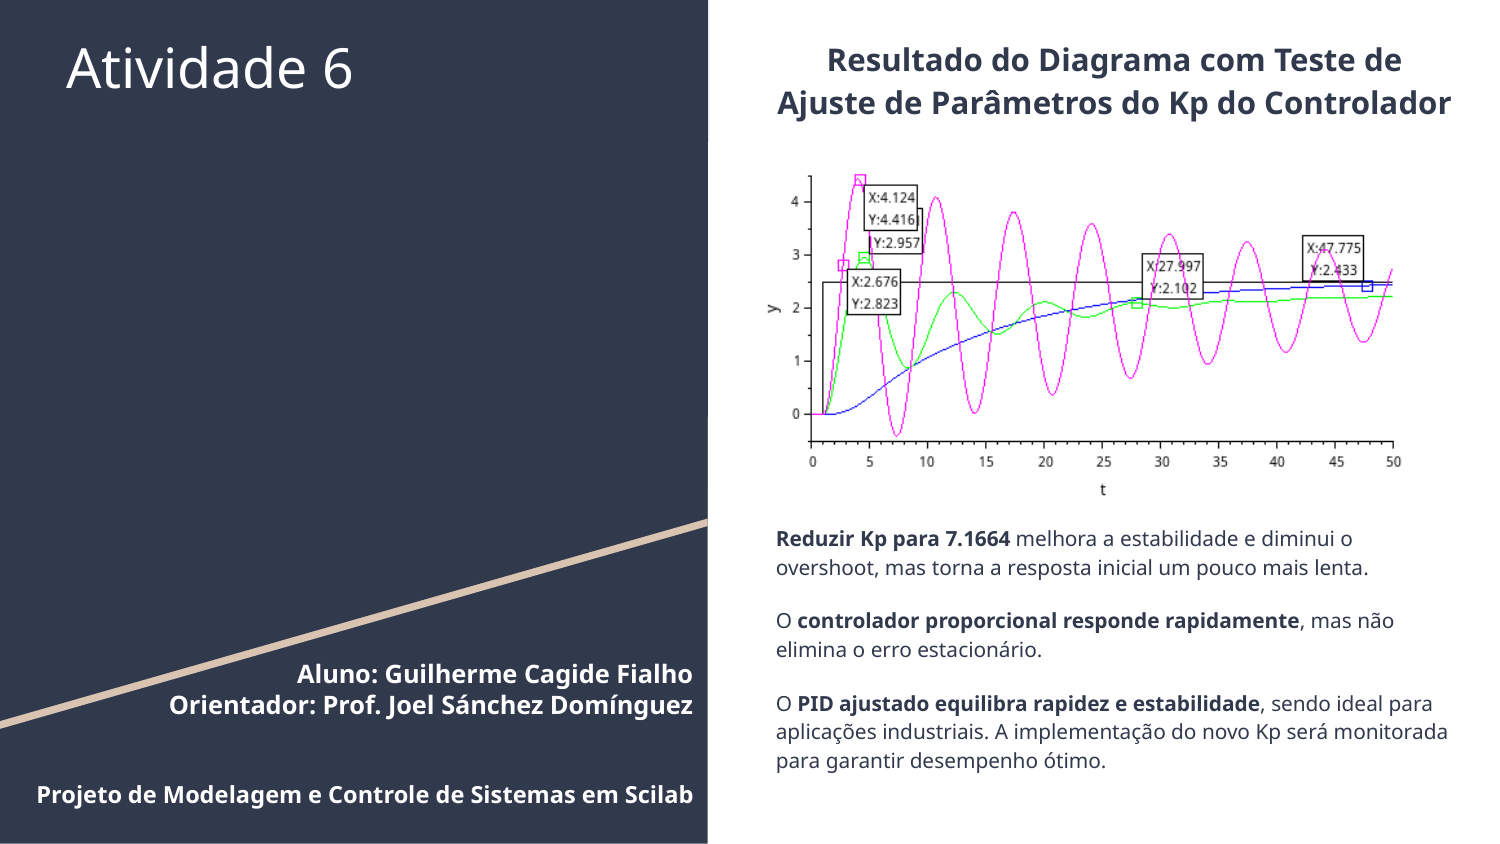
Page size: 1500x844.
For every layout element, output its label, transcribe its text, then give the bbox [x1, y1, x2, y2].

title Aluno: Guilherme Cagide Fialho Orientador: Prof. Joel Sánchez Domı́nguez Projeto de Modelagem e Controle de Sistemas em Scilab [0, 643, 709, 844]
list Reduzir Kp para 7.1664 melhora a estabilidade e diminui o overshoot, mas torna a resposta inicial um pouco mais lenta. O controlador proporcional responde rapidamente, mas não elimina o erro estacionário. O PID ajustado equilibra rapidez e estabilidade, sendo ideal para aplicações industriais. A implementação do novo Kp será monitorada para garantir desempenho ótimo. [760, 515, 1470, 808]
picture [714, 128, 1492, 507]
list Resultado do Diagrama com Teste de Ajuste de Parâmetros do Kp do Controlador PID [760, 19, 1470, 83]
title Atividade 6 [51, 18, 660, 116]
